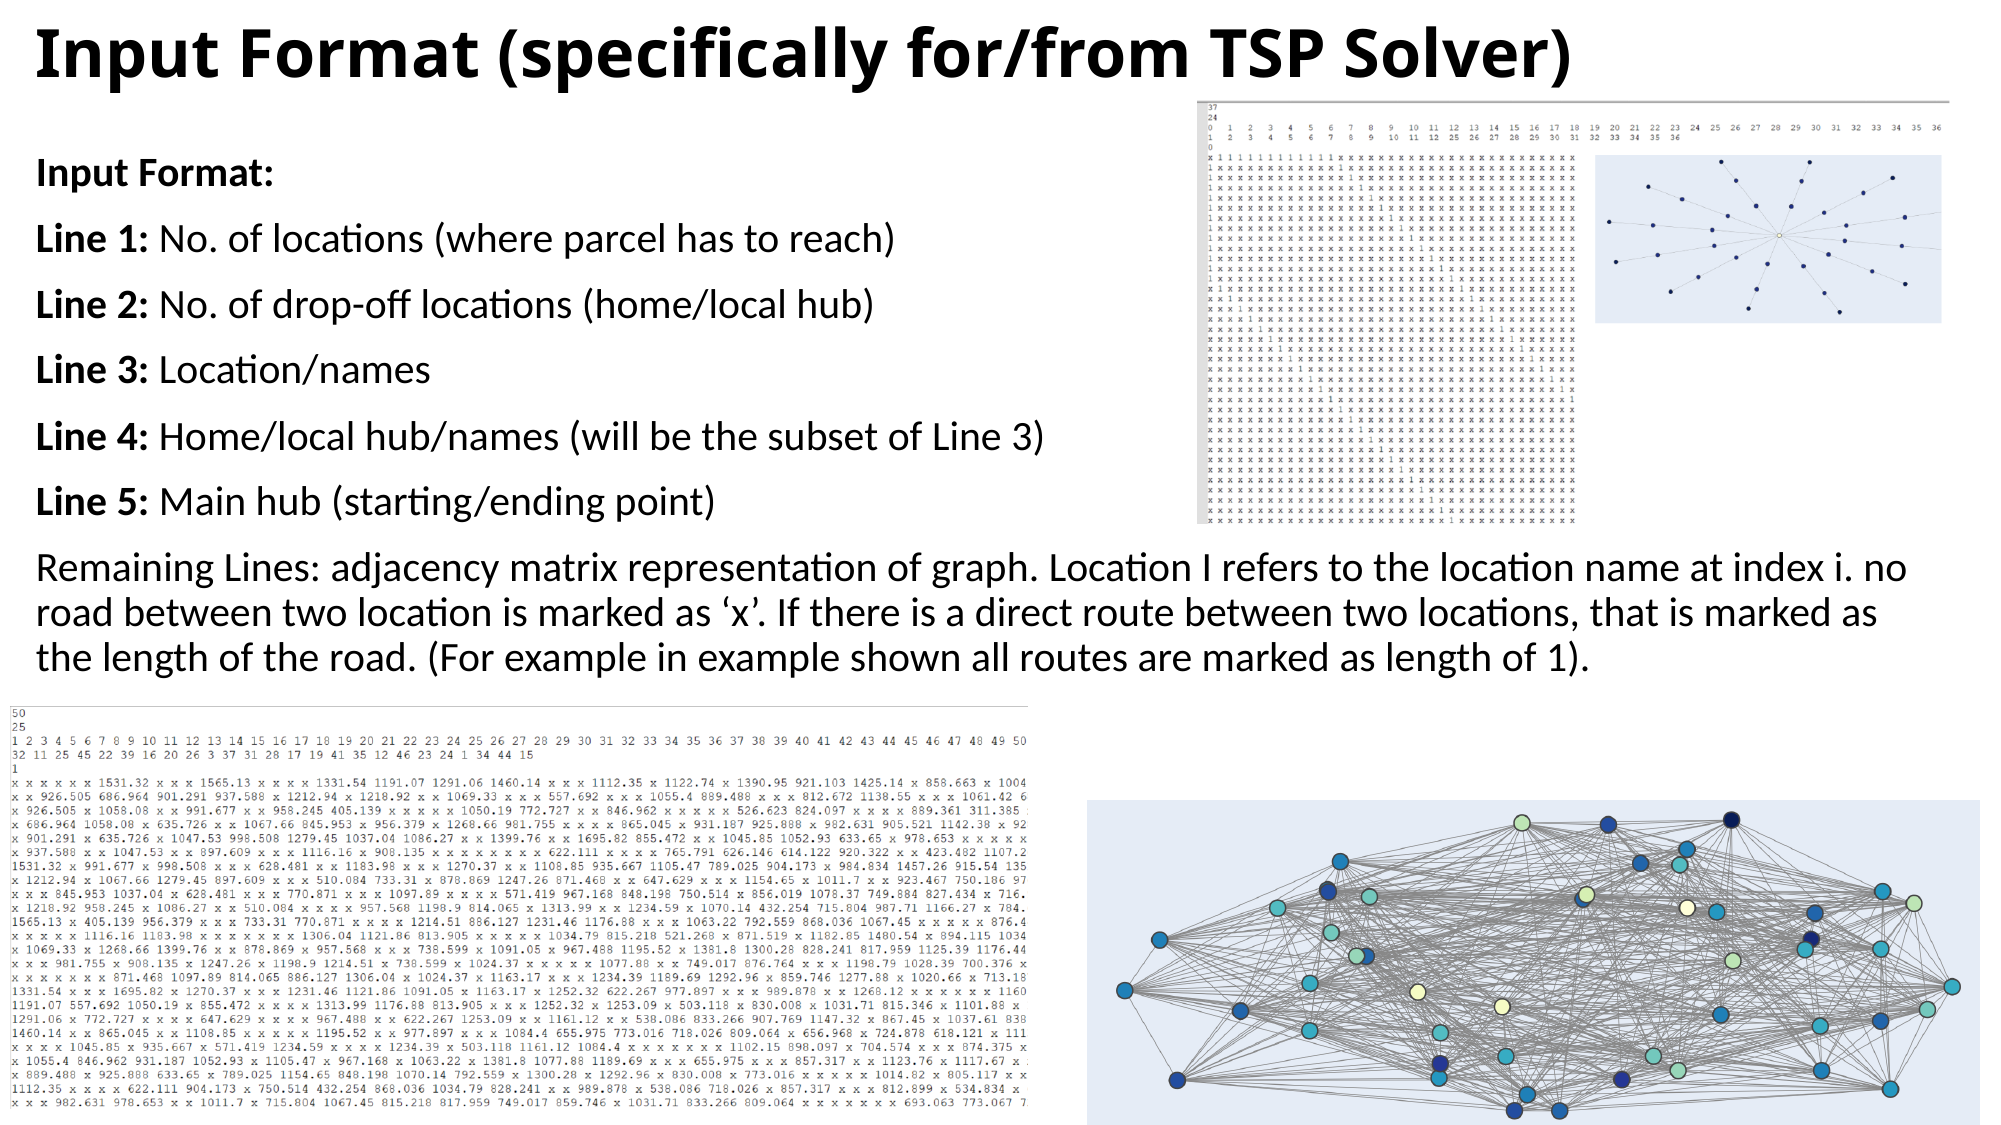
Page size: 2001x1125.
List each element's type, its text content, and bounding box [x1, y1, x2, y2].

picture [1087, 800, 1980, 1125]
list Input Format: Line 1: No. of locations (where parcel has to reach) Line 2: No. of drop-off locations (home/local hub) Line 3: Location/names Line 4: Home/local hub/names (will be the subset of Line 3) Line 5: Main hub (starting/ending point) Remaining Lines: adjacency matrix representation of graph. Location I refers to the location name at index i. no road between two location is marked as ‘x’. If there is a direct route between two locations, that is marked as the length of the road. (For example in example shown all routes are marked as length of 1). [20, 142, 1954, 1089]
picture [10, 705, 1028, 1109]
title Input Format (specifically for/from TSP Solver) [20, 16, 1925, 96]
picture [1195, 99, 1954, 529]
